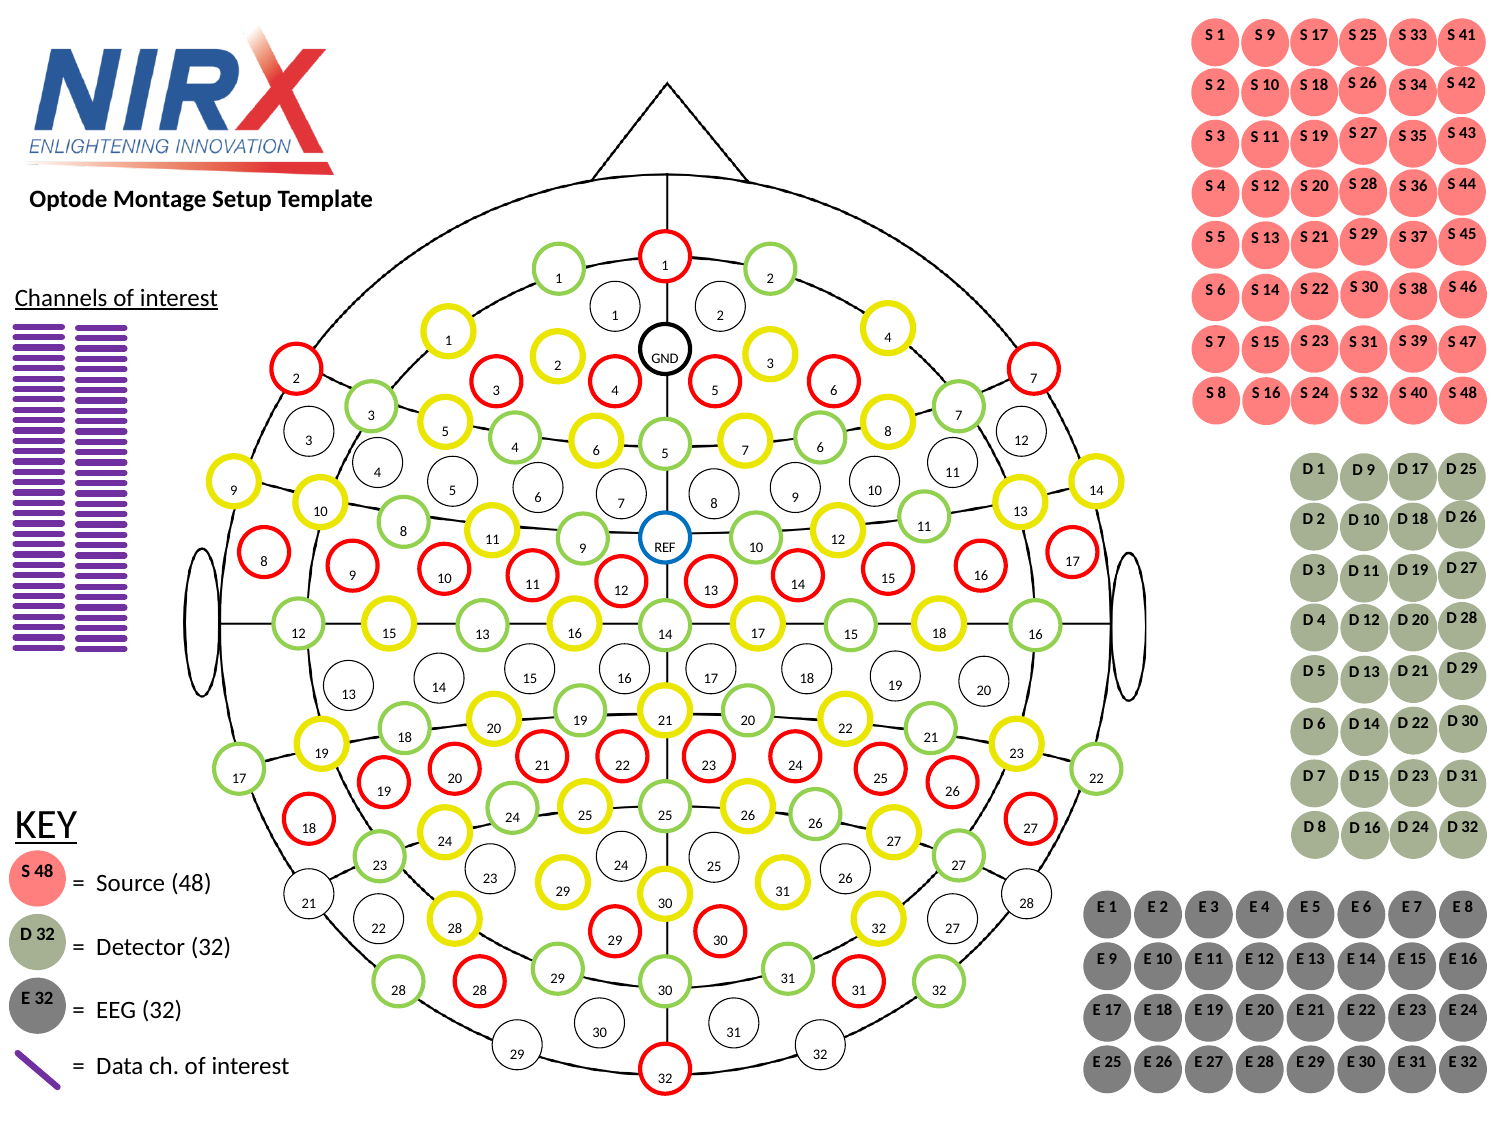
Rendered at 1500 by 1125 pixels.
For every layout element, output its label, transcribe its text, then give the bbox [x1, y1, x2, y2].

text_box S 12 [1239, 167, 1290, 219]
text_box E 32 [1436, 1043, 1490, 1096]
text_box D 31 [1436, 757, 1489, 809]
text_box E 18 [1132, 991, 1183, 1044]
text_box D 19 [1386, 551, 1438, 603]
text_box D 1 [1287, 450, 1339, 502]
text_box D 18 [1386, 500, 1437, 552]
text_box D 15 [1338, 757, 1389, 810]
text_box S 6 [1189, 271, 1241, 323]
text_box E 12 [1233, 940, 1285, 992]
text_box S 1 [1189, 16, 1240, 67]
text_box S 24 [1288, 374, 1339, 427]
text_box S 21 [1288, 219, 1340, 270]
text_box S 3 [1189, 117, 1240, 168]
text_box D 25 [1435, 450, 1488, 501]
text_box S 8 [1190, 374, 1241, 427]
text_box S 25 [1336, 16, 1388, 66]
text_box D 3 [1287, 551, 1339, 603]
text_box E 17 [1081, 991, 1133, 1044]
text_box S 22 [1288, 270, 1340, 323]
text_box S 47 [1436, 323, 1489, 375]
text_box S 40 [1387, 374, 1438, 427]
text_box D 12 [1338, 601, 1389, 654]
text_box E 21 [1285, 991, 1336, 1043]
text_box E 6 [1335, 888, 1387, 940]
picture [26, 24, 1147, 1076]
text_box S 36 [1387, 167, 1440, 220]
text_box E 25 [1081, 1043, 1133, 1096]
text_box E 20 [1233, 991, 1286, 1044]
text_box E 28 [1233, 1044, 1285, 1096]
text_box E 31 [1386, 1043, 1438, 1096]
text_box D 24 [1387, 808, 1438, 861]
text_box S 38 [1387, 270, 1438, 323]
text_box S 15 [1239, 323, 1290, 375]
text_box D 7 [1288, 757, 1339, 809]
text_box E 10 [1132, 940, 1183, 992]
text_box E 4 [1233, 888, 1285, 940]
text_box E 15 [1386, 940, 1438, 992]
text_box S 39 [1387, 322, 1438, 375]
text_box S 10 [1239, 66, 1290, 118]
text_box S 32 [1338, 374, 1389, 427]
text_box D 23 [1387, 757, 1438, 809]
text_box S 9 [1239, 16, 1290, 68]
text_box D 16 [1338, 809, 1389, 862]
text_box S 26 [1336, 64, 1388, 116]
text_box S 7 [1189, 323, 1241, 375]
text_box S 5 [1189, 218, 1241, 271]
text_box D 8 [1288, 808, 1340, 861]
picture [1114, 923, 1147, 958]
text_box D 30 [1436, 702, 1490, 755]
picture [1116, 975, 1147, 1009]
text_box E 1 [1081, 888, 1133, 940]
text_box S 37 [1387, 219, 1438, 270]
text_box E 3 [1182, 888, 1234, 940]
text_box E 27 [1182, 1043, 1234, 1096]
text_box D 10 [1337, 501, 1389, 553]
text_box E 23 [1386, 991, 1438, 1044]
text_box E 8 [1436, 888, 1490, 940]
text_box S 19 [1288, 117, 1339, 168]
text_box S 33 [1386, 16, 1437, 67]
text_box S 34 [1386, 66, 1438, 118]
text_box E 2 [1132, 888, 1183, 940]
text_box S 41 [1435, 16, 1488, 66]
text_box E 26 [1132, 1043, 1183, 1096]
text_box D 26 [1435, 498, 1488, 550]
text_box E 30 [1335, 1043, 1387, 1096]
text_box D 20 [1387, 601, 1440, 654]
text_box E 13 [1284, 940, 1336, 992]
text_box D 13 [1338, 653, 1389, 706]
text_box E 29 [1284, 1043, 1336, 1096]
text_box D 6 [1288, 705, 1339, 757]
text_box S 28 [1339, 165, 1388, 217]
text_box S 31 [1337, 323, 1389, 375]
text_box S 14 [1239, 271, 1290, 324]
text_box D 27 [1435, 549, 1488, 600]
text_box S 23 [1288, 322, 1339, 375]
text_box S 16 [1240, 375, 1290, 428]
text_box S 20 [1288, 167, 1341, 220]
text_box S 13 [1239, 219, 1290, 271]
text_box D 21 [1387, 653, 1438, 705]
text_box S 42 [1435, 64, 1488, 116]
text_box D 17 [1386, 450, 1437, 502]
text_box D 28 [1437, 599, 1488, 651]
text_box D 9 [1337, 451, 1389, 502]
text_box E 9 [1081, 940, 1133, 992]
text_box E 19 [1182, 991, 1234, 1044]
text_box S 11 [1239, 118, 1290, 169]
text_box E 11 [1182, 940, 1234, 992]
text_box S 2 [1189, 66, 1240, 118]
text_box D 5 [1288, 653, 1339, 705]
text_box D 22 [1387, 704, 1439, 757]
text_box E 14 [1335, 940, 1387, 992]
text_box S 44 [1437, 165, 1488, 217]
text_box E 22 [1335, 991, 1387, 1044]
text_box S 30 [1338, 268, 1389, 321]
text_box S 45 [1436, 215, 1489, 268]
text_box E 16 [1436, 940, 1490, 992]
text_box S 29 [1337, 215, 1389, 268]
text_box S 27 [1337, 114, 1388, 166]
text_box S 4 [1189, 167, 1241, 219]
text_box S 35 [1386, 117, 1438, 168]
text_box D 4 [1288, 601, 1339, 653]
picture [1114, 1026, 1147, 1061]
text_box E 24 [1436, 991, 1490, 1044]
text_box D 2 [1287, 500, 1339, 552]
text_box D 32 [1436, 808, 1490, 861]
text_box E 7 [1386, 888, 1438, 940]
text_box E 5 [1284, 888, 1336, 940]
text_box D 29 [1436, 649, 1489, 702]
text_box S 43 [1435, 114, 1488, 166]
text_box S 48 [1436, 374, 1490, 427]
text_box S 18 [1288, 66, 1339, 118]
text_box D 11 [1337, 552, 1388, 603]
text_box D 14 [1338, 706, 1389, 758]
text_box S 17 [1288, 16, 1339, 67]
text_box S 46 [1436, 268, 1490, 321]
